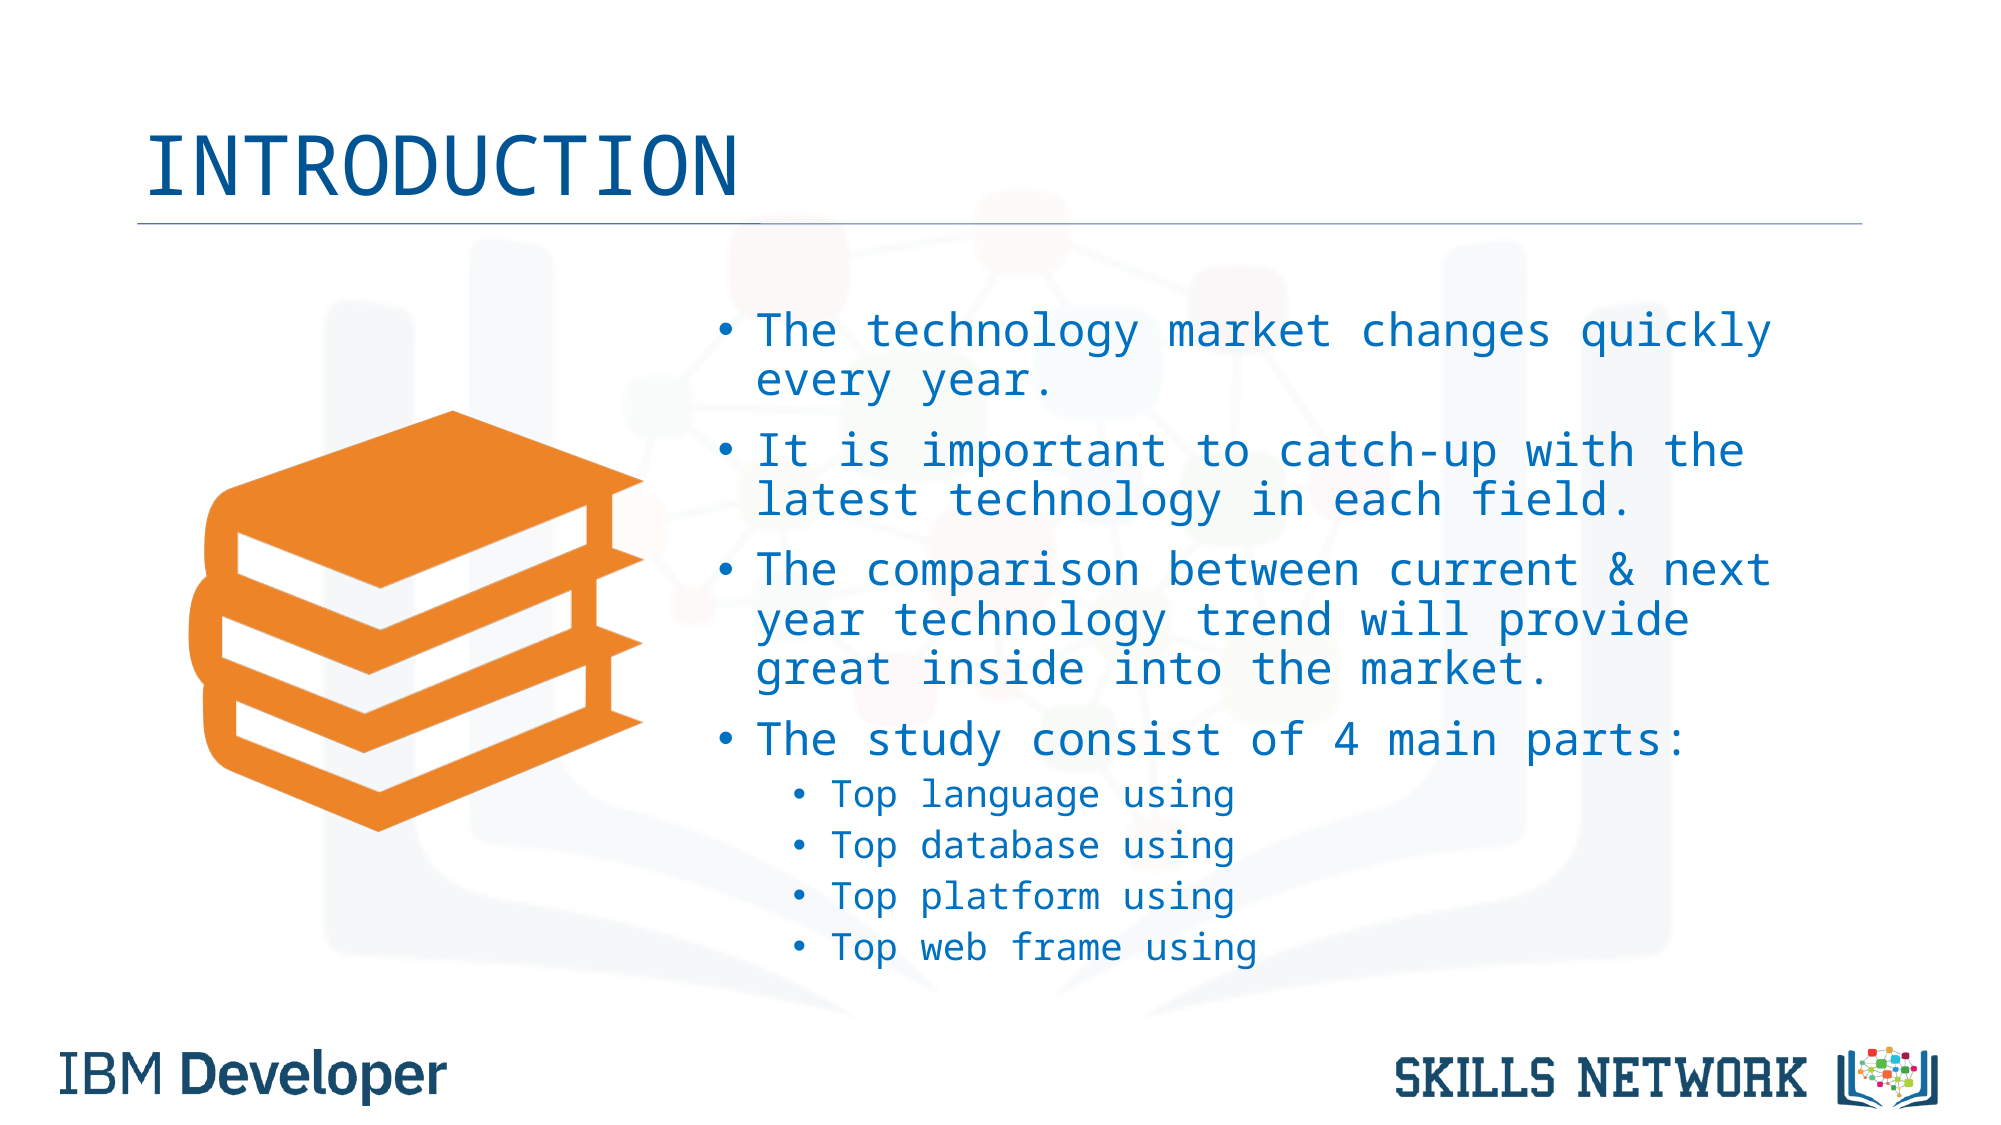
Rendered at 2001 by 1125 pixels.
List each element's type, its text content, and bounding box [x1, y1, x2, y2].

picture [1390, 1045, 1945, 1111]
title INTRODUCTION [126, 59, 1381, 278]
text_box The technology market changes quickly every year. It is important to catch-up with the latest technology in each field. The comparison between current & next year technology trend will provide great inside into the market. The study consist of 4 main parts: Top language using Top database using Top platform using Top web frame using [702, 299, 1863, 1014]
picture [55, 1045, 459, 1108]
picture [163, 370, 665, 872]
